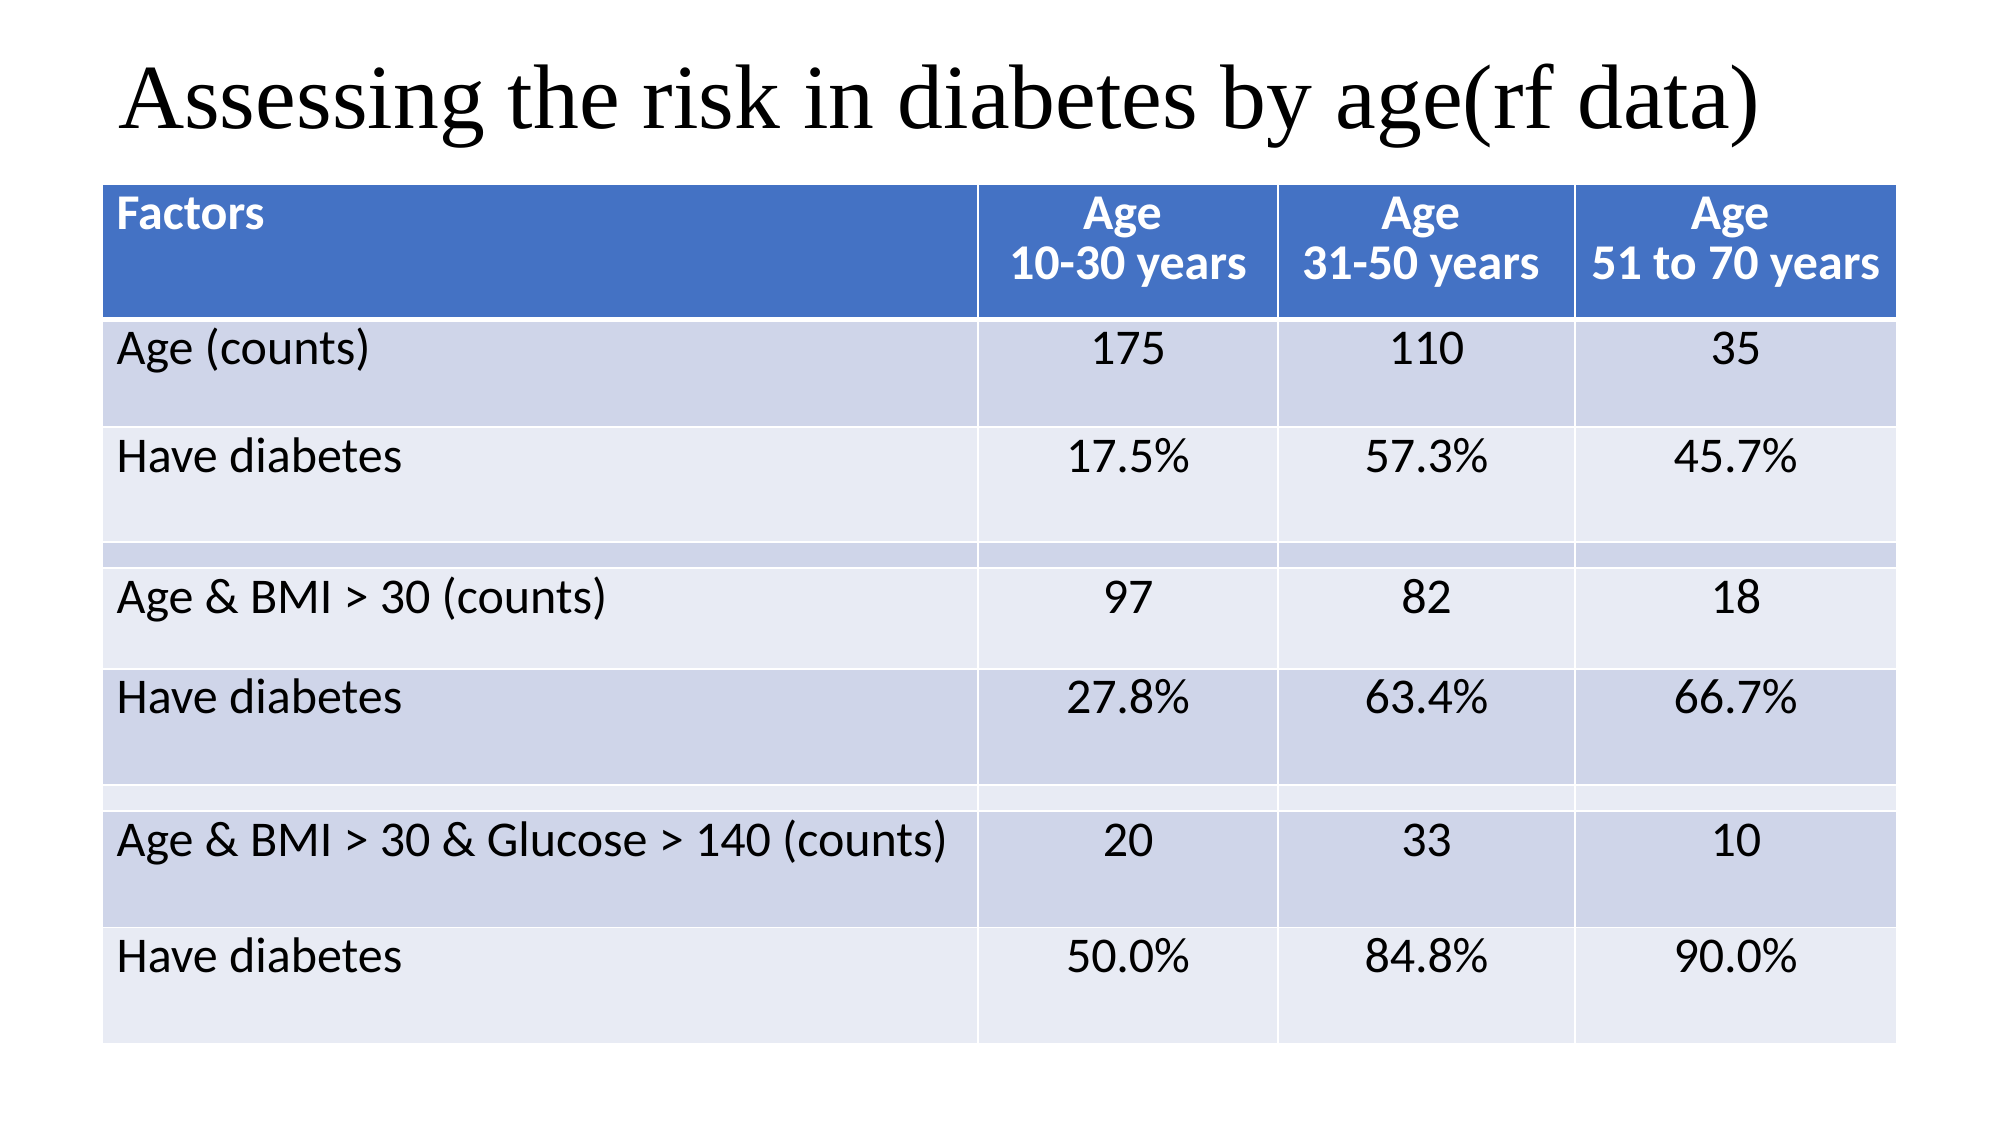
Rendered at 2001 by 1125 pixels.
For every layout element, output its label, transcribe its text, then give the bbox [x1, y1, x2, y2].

table_cell Age & BMI > 30 & Glucose > 140 (counts) [103, 812, 977, 927]
table_cell [1279, 786, 1574, 810]
table_cell [103, 543, 977, 567]
table_cell Have diabetes [103, 670, 977, 784]
table_header Age 31-50 years [1279, 185, 1574, 317]
table_cell 20 [979, 812, 1277, 927]
table_cell Have diabetes [103, 928, 977, 1043]
table_header Age 10-30 years [979, 185, 1277, 317]
table_cell 33 [1279, 812, 1574, 927]
title Assessing the risk in diabetes by age(rf data) [103, 13, 1821, 183]
table_cell 18 [1576, 569, 1896, 668]
table_cell 97 [979, 569, 1277, 668]
table_cell [1576, 786, 1896, 810]
table_header Factors [103, 185, 977, 317]
table_cell 17.5% [979, 428, 1277, 541]
table_cell 10 [1576, 812, 1896, 927]
table_cell 45.7% [1576, 428, 1896, 541]
table_cell 57.3% [1279, 428, 1574, 541]
table_cell 35 [1576, 322, 1896, 426]
table_cell 84.8% [1279, 928, 1574, 1043]
table_cell 175 [979, 322, 1277, 426]
table_cell [979, 786, 1277, 810]
table_cell [1576, 543, 1896, 567]
table_cell 110 [1279, 322, 1574, 426]
table_cell Age & BMI > 30 (counts) [103, 569, 977, 668]
table_cell [1279, 543, 1574, 567]
table_cell Have diabetes [103, 428, 977, 541]
table_cell 82 [1279, 569, 1574, 668]
table_cell 50.0% [979, 928, 1277, 1043]
table_header Age 51 to 70 years [1576, 185, 1896, 317]
table_cell 66.7% [1576, 670, 1896, 784]
table_cell 90.0% [1576, 928, 1896, 1043]
table_cell [979, 543, 1277, 567]
table_cell Age (counts) [103, 322, 977, 426]
table_cell 27.8% [979, 670, 1277, 784]
table_cell 63.4% [1279, 670, 1574, 784]
table_cell [103, 786, 977, 810]
